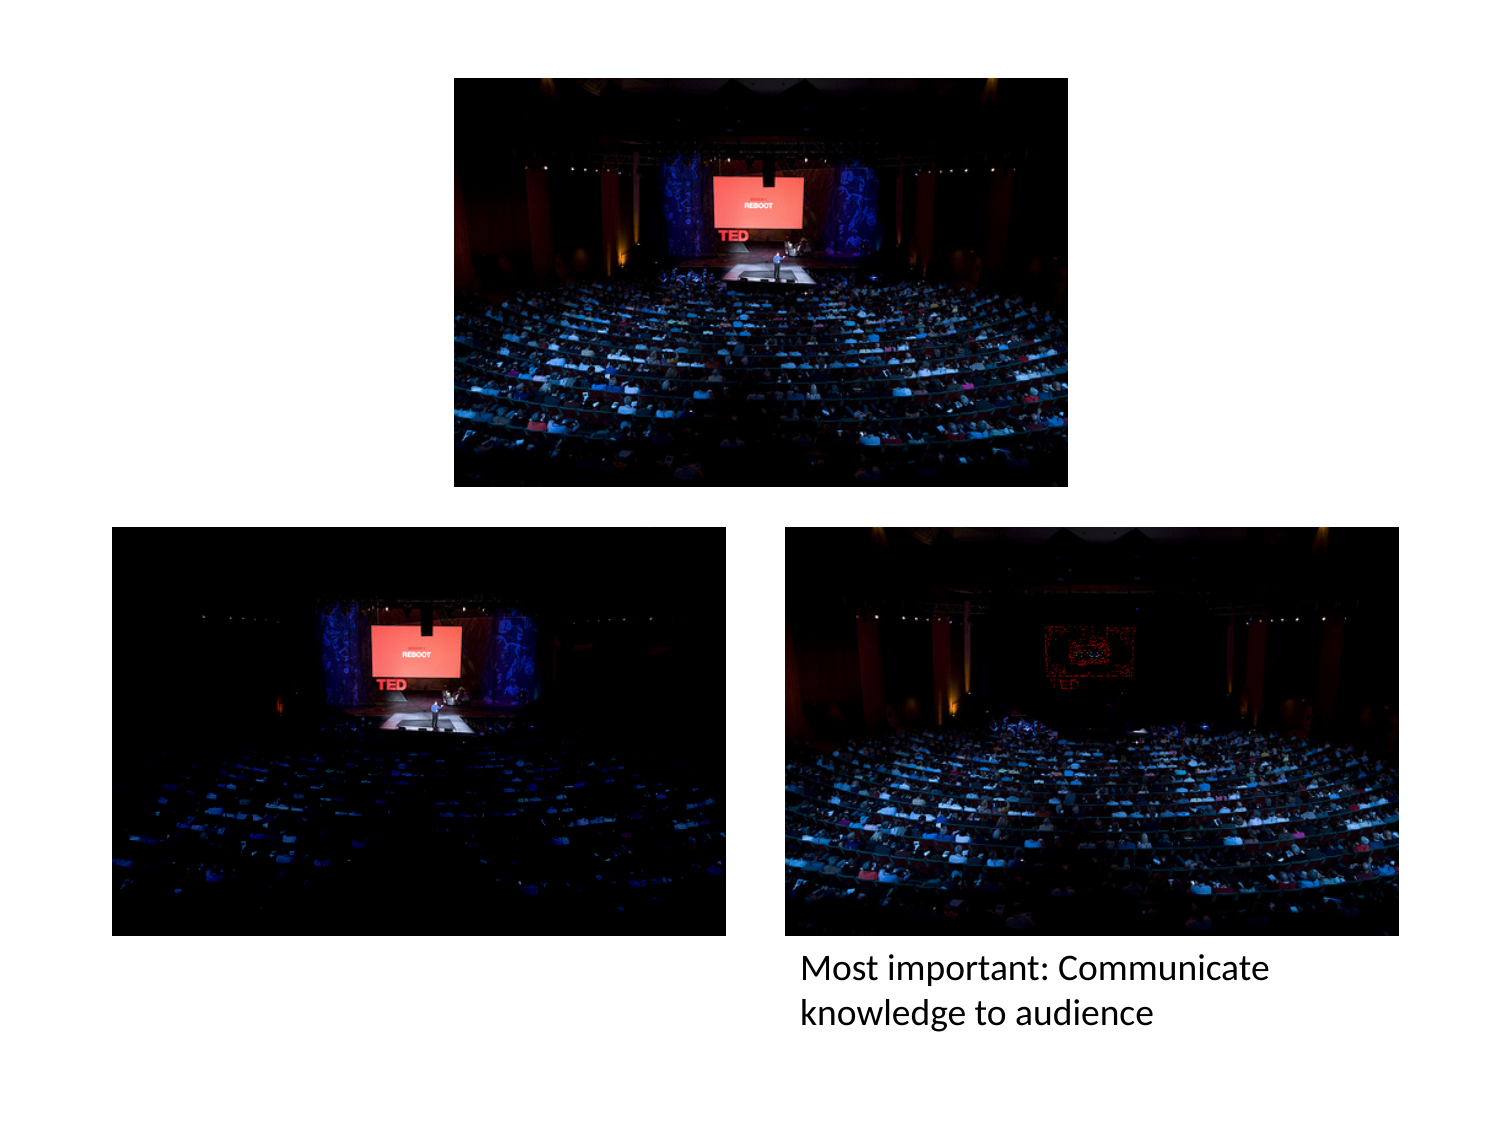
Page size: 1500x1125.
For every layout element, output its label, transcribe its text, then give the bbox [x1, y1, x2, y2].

picture [111, 526, 726, 936]
picture [454, 77, 1068, 487]
picture [785, 526, 1399, 936]
text_box Most important: Communicate knowledge to audience [785, 942, 1399, 1040]
